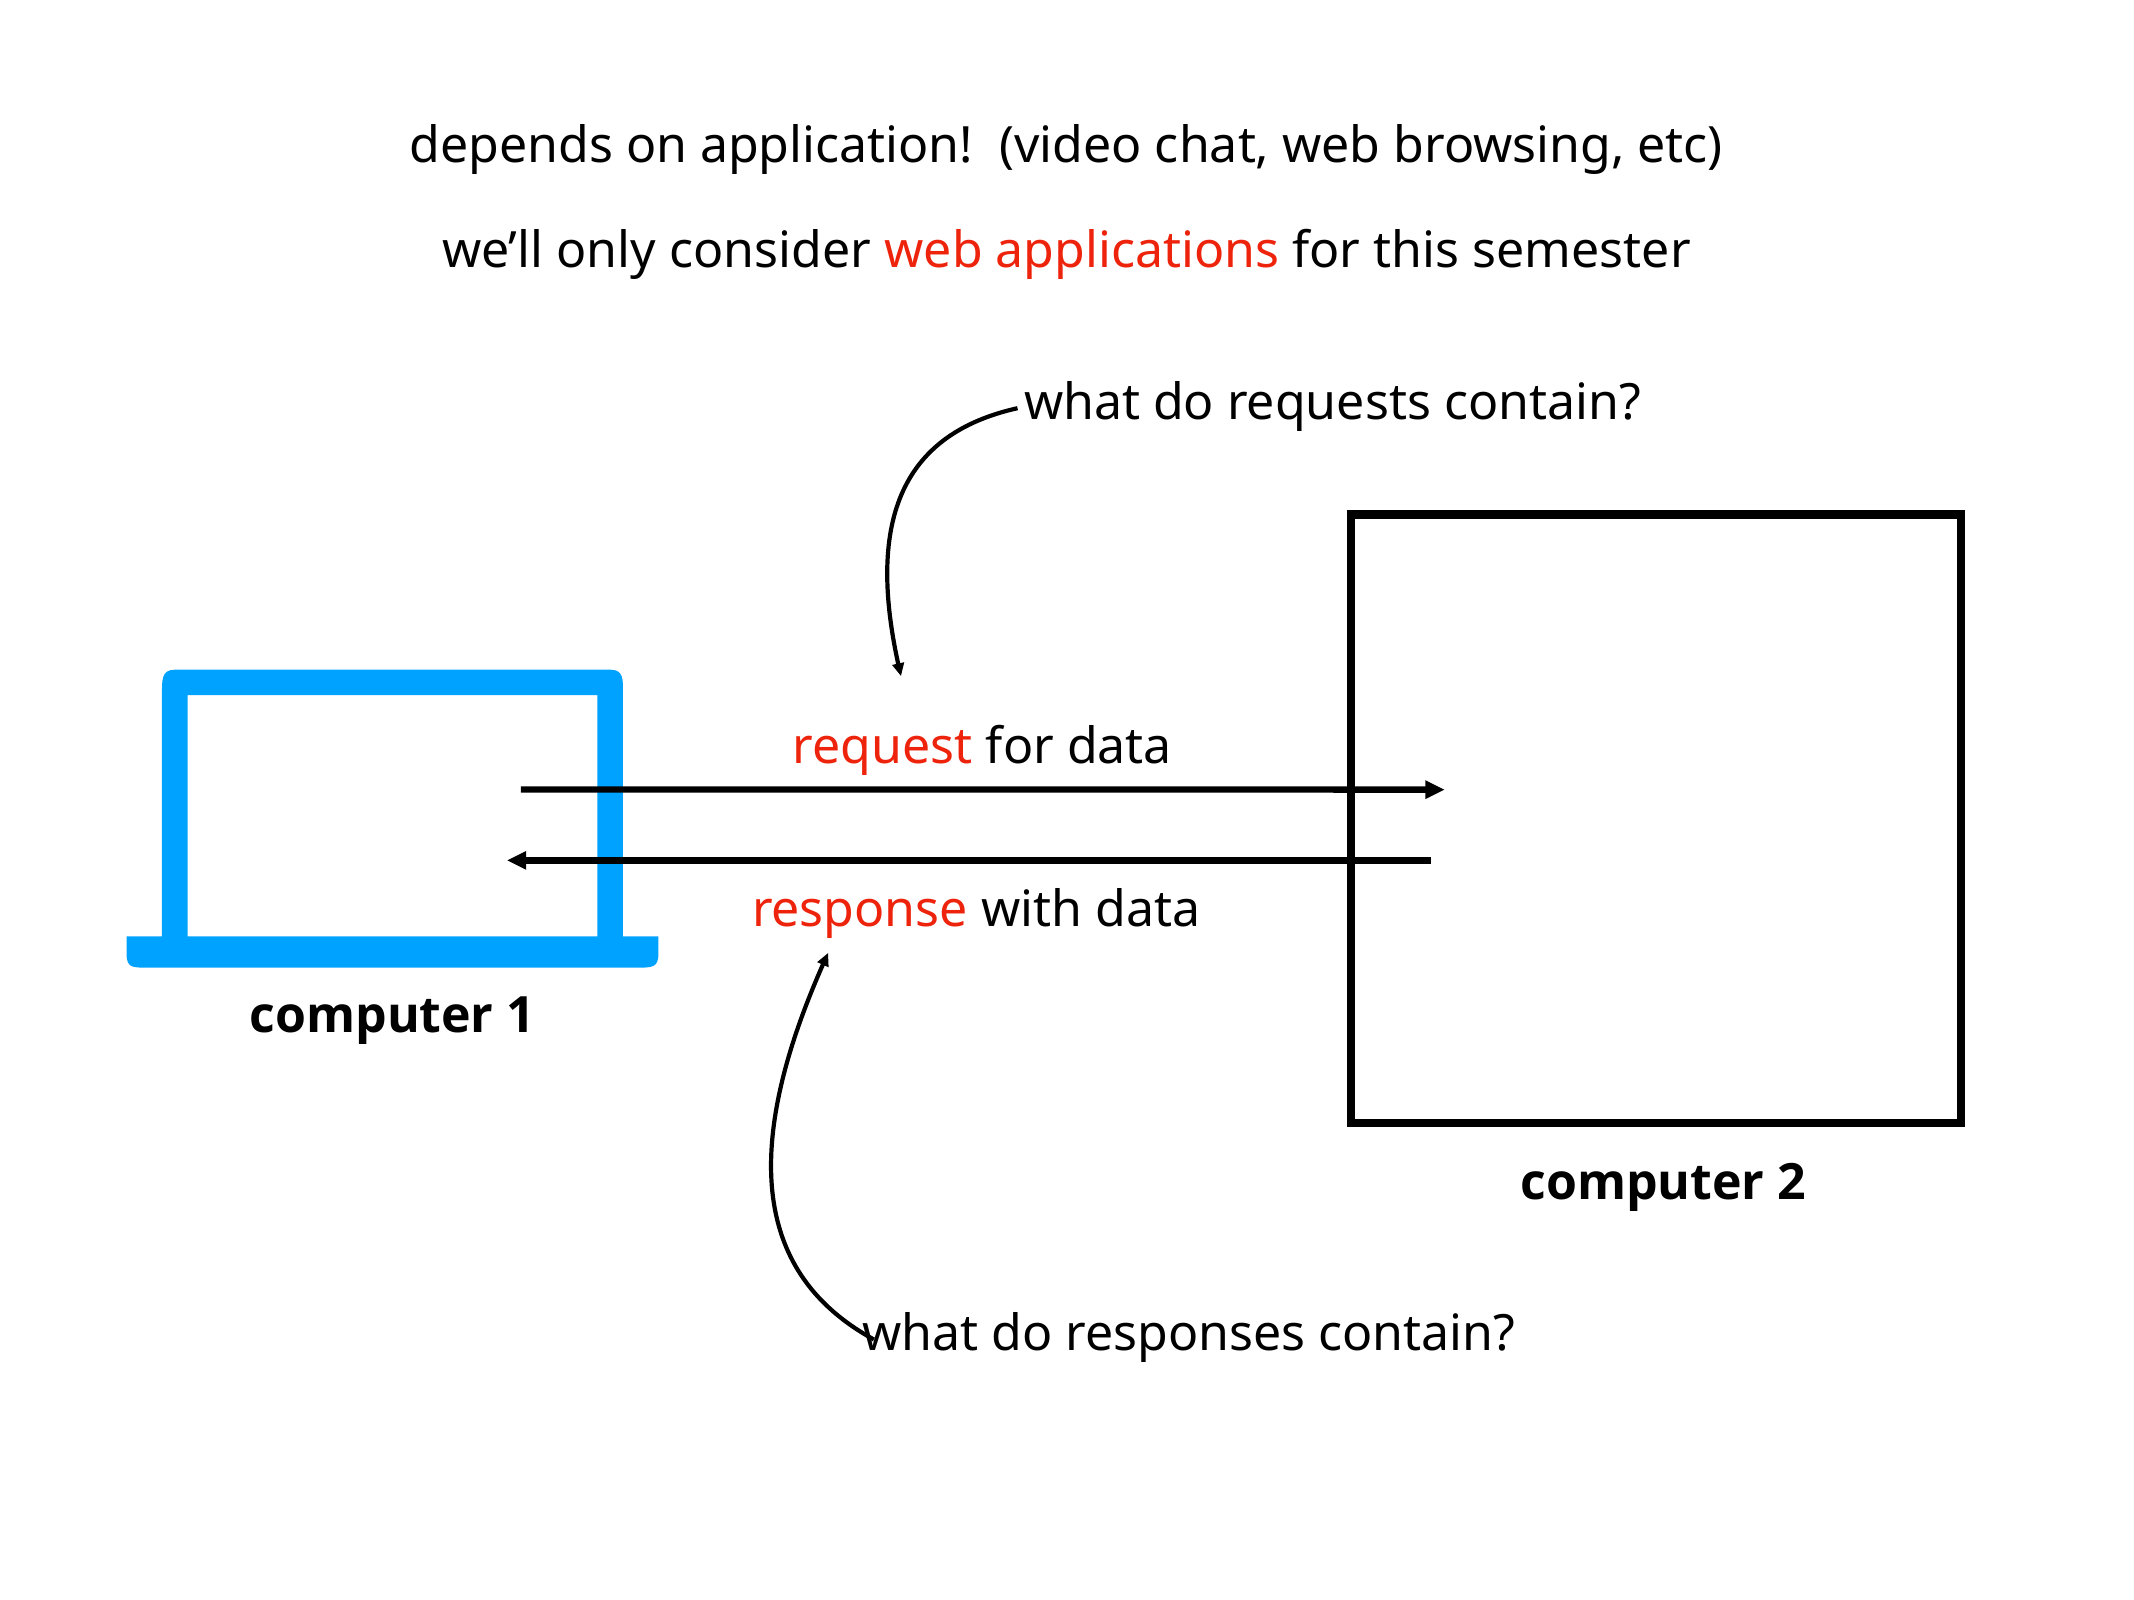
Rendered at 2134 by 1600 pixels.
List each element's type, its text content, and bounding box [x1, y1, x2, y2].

text_box what do requests contain? [1015, 360, 1650, 438]
text_box [507, 854, 1431, 867]
text_box request for data [784, 705, 1181, 783]
text_box [887, 408, 1015, 676]
text_box depends on application! (video chat, web browsing, etc) [401, 104, 1733, 182]
text_box what do responses contain? [853, 1292, 1524, 1369]
text_box [770, 953, 869, 1327]
text_box [520, 783, 1445, 796]
text_box we’ll only consider web applications for this semester [433, 208, 1700, 286]
text_box [1350, 514, 1961, 1123]
text_box computer 2 [1512, 1140, 1815, 1218]
text_box response with data [743, 867, 1209, 945]
text_box [126, 669, 659, 968]
text_box computer 1 [241, 974, 544, 1051]
